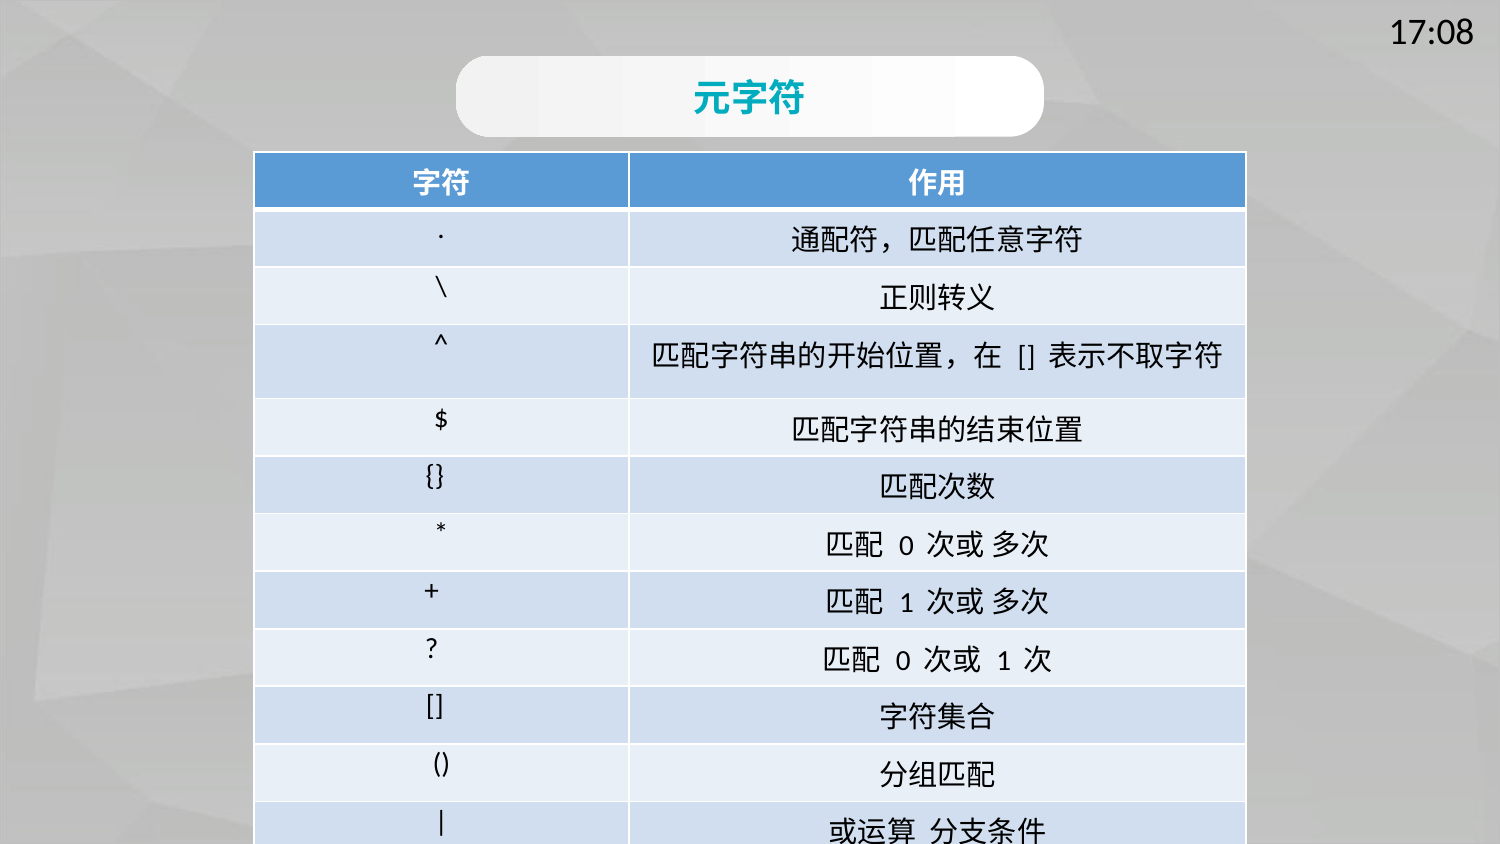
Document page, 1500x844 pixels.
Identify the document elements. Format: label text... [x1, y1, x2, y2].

table_cell 匹配字符串的结束位置 [630, 399, 1245, 455]
table_cell 或运算 分支条件 [630, 802, 1245, 844]
table_cell 匹配 1 次或 多次 [630, 572, 1245, 628]
table_cell {} [255, 457, 628, 513]
table_cell 字符集合 [630, 687, 1245, 743]
text_box 元字符 [454, 54, 1046, 138]
table_cell 通配符，匹配任意字符 [630, 212, 1245, 266]
table_cell + [255, 572, 628, 628]
table_cell 匹配次数 [630, 457, 1245, 513]
table_cell \ [255, 268, 628, 324]
picture [1, 1, 1499, 843]
table_cell 正则转义 [630, 268, 1245, 324]
table_cell 分组匹配 [630, 745, 1245, 801]
table_cell 匹配 0 次或 多次 [630, 514, 1245, 570]
table_cell * [255, 514, 628, 570]
table_cell ^ [255, 325, 628, 398]
table_cell [] [255, 687, 628, 743]
table_cell 匹配字符串的开始位置，在 [] 表示不取字符 [630, 325, 1245, 398]
table_cell | [255, 802, 628, 844]
table_cell () [255, 745, 628, 801]
table_cell $ [255, 399, 628, 455]
table_header 字符 [255, 153, 628, 207]
table_cell ? [255, 630, 628, 685]
table_header 作用 [630, 153, 1245, 207]
table_cell 匹配 0 次或 1 次 [630, 630, 1245, 685]
table_cell . [255, 212, 628, 266]
